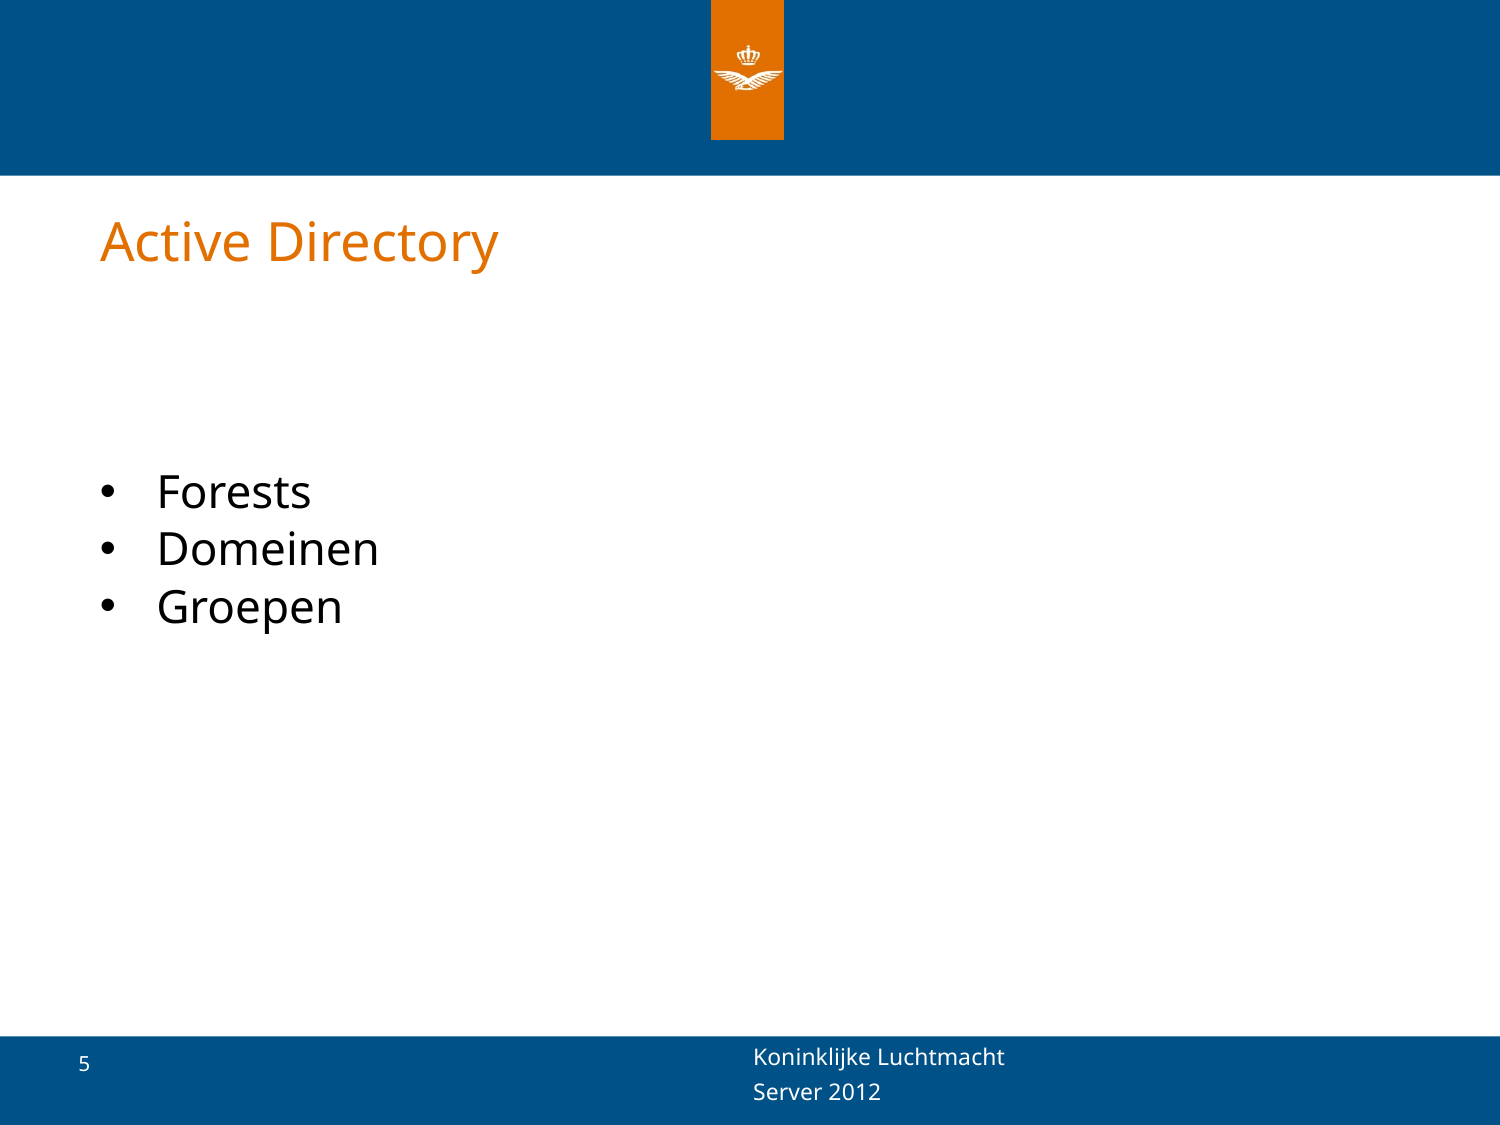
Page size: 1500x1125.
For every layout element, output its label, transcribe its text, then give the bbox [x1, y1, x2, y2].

list Forests Domeinen Groepen [99, 290, 1376, 988]
title Active Directory [100, 207, 1376, 273]
picture [711, 0, 784, 140]
